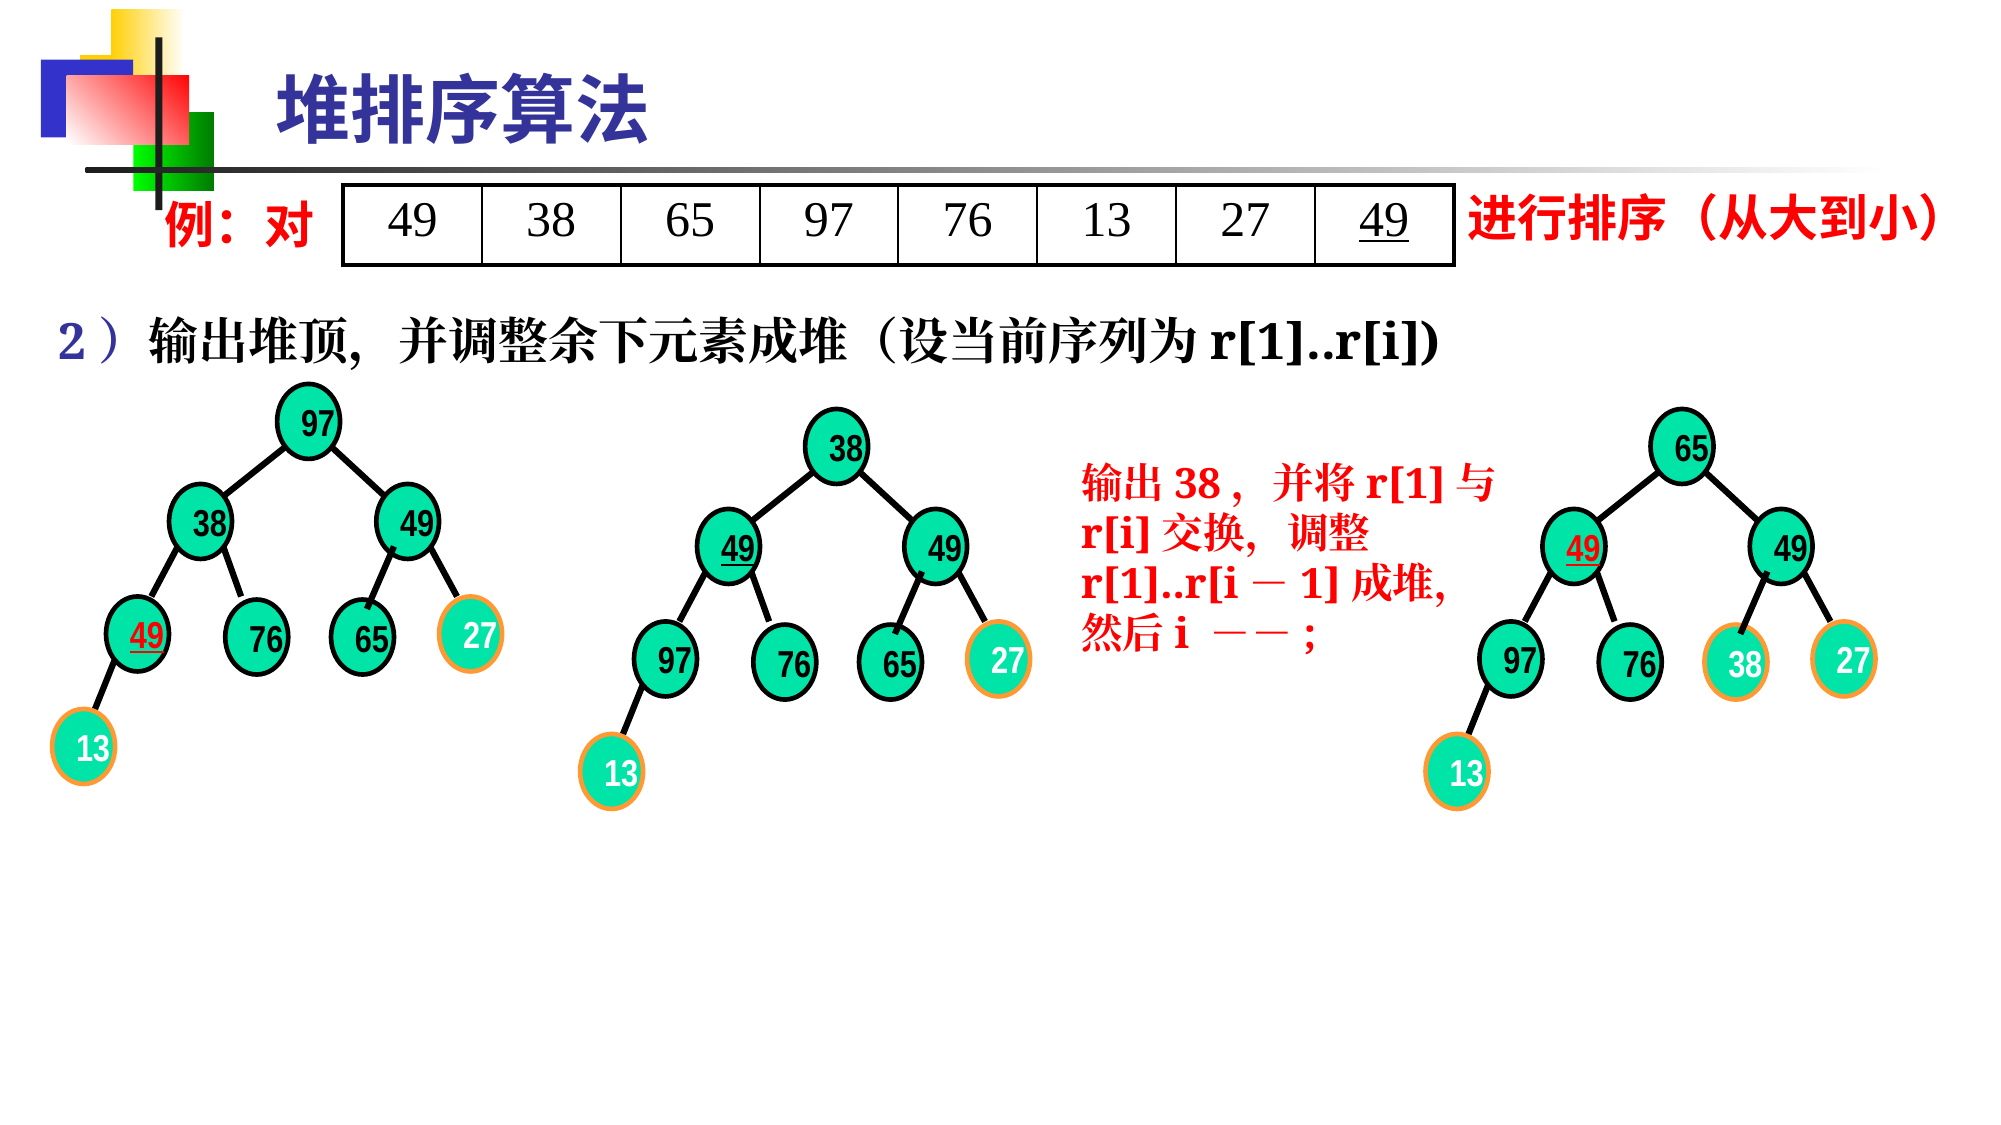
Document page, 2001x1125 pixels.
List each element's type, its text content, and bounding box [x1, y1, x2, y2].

table_header 76 [899, 187, 1036, 263]
text_box 2）输出堆顶，并调整余下元素成堆（设当前序列为r[1]..r[i]) [43, 302, 1482, 378]
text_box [51, 383, 503, 785]
table_header 13 [1038, 187, 1175, 263]
table_header 38 [483, 187, 620, 263]
text_box 堆排序算法 [260, 55, 997, 160]
table_header 27 [1177, 187, 1314, 263]
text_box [579, 408, 1031, 810]
table_header 49 [345, 187, 481, 263]
text_box 例：对 [150, 186, 404, 261]
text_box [1425, 408, 1876, 810]
text_box 输出38，并将r[1]与r[i]交换，调整r[1]..r[i－1]成堆，然后i －－; [1066, 449, 1420, 664]
text_box 进行排序（从大到小） [1453, 178, 2000, 254]
table_header 49 [1316, 187, 1452, 263]
table_header 97 [761, 187, 897, 263]
table_header 65 [622, 187, 759, 263]
